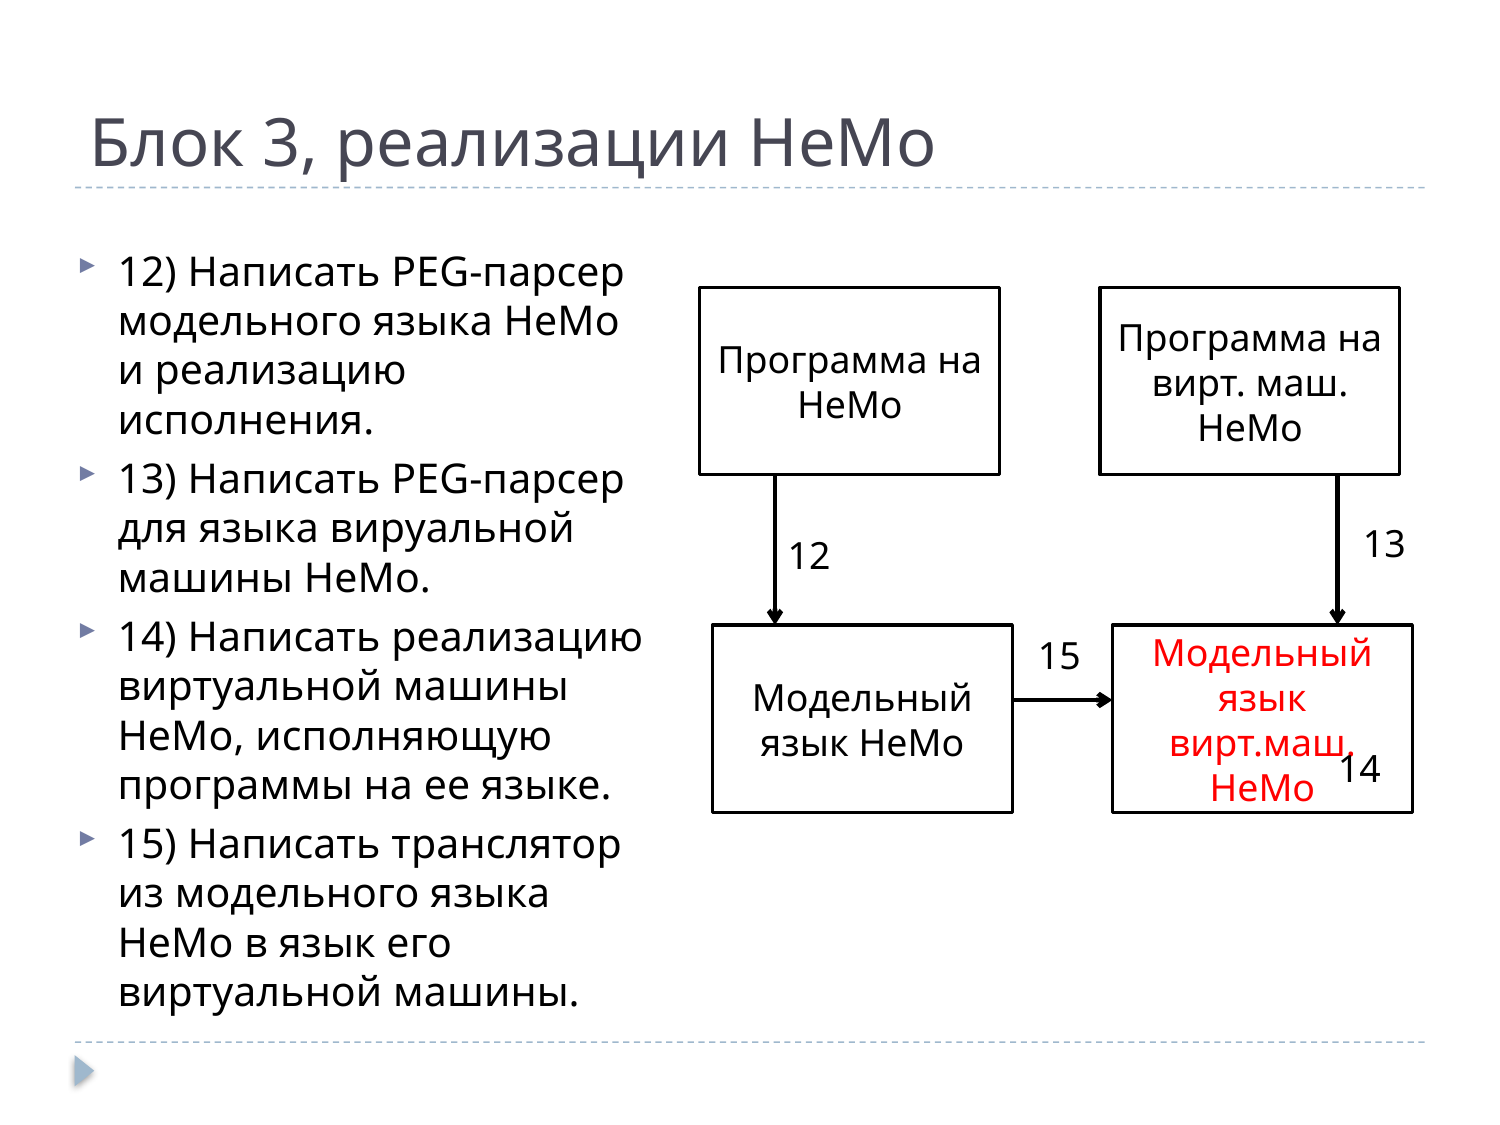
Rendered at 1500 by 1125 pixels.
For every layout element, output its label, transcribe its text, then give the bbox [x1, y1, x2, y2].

text_box Программа на вирт. маш. НеМо [1098, 286, 1401, 476]
text_box 14 [1323, 737, 1396, 798]
text_box 15 [1023, 624, 1096, 685]
title Блок 3, реализации НеМо [75, 24, 1425, 188]
text_box Модельный язык НеМо [711, 623, 1014, 814]
text_box Модельный язык вирт.маш. НеМо [1111, 623, 1414, 814]
text_box Программа на НеМо [698, 286, 1001, 476]
list 12) Написать PEG-парсер модельного языка НеМо и реализацию исполнения. 13) Написать PEG-парсер для языка вируальной машины НеМо. 14) Написать реализацию виртуальной машины НеМо, исполняющую программы на ее языке. 15) Написать транслятор из модельного языка НеМо в язык его виртуальной машины. [62, 237, 663, 1050]
text_box 12 [780, 524, 846, 585]
text_box 13 [1348, 512, 1421, 573]
